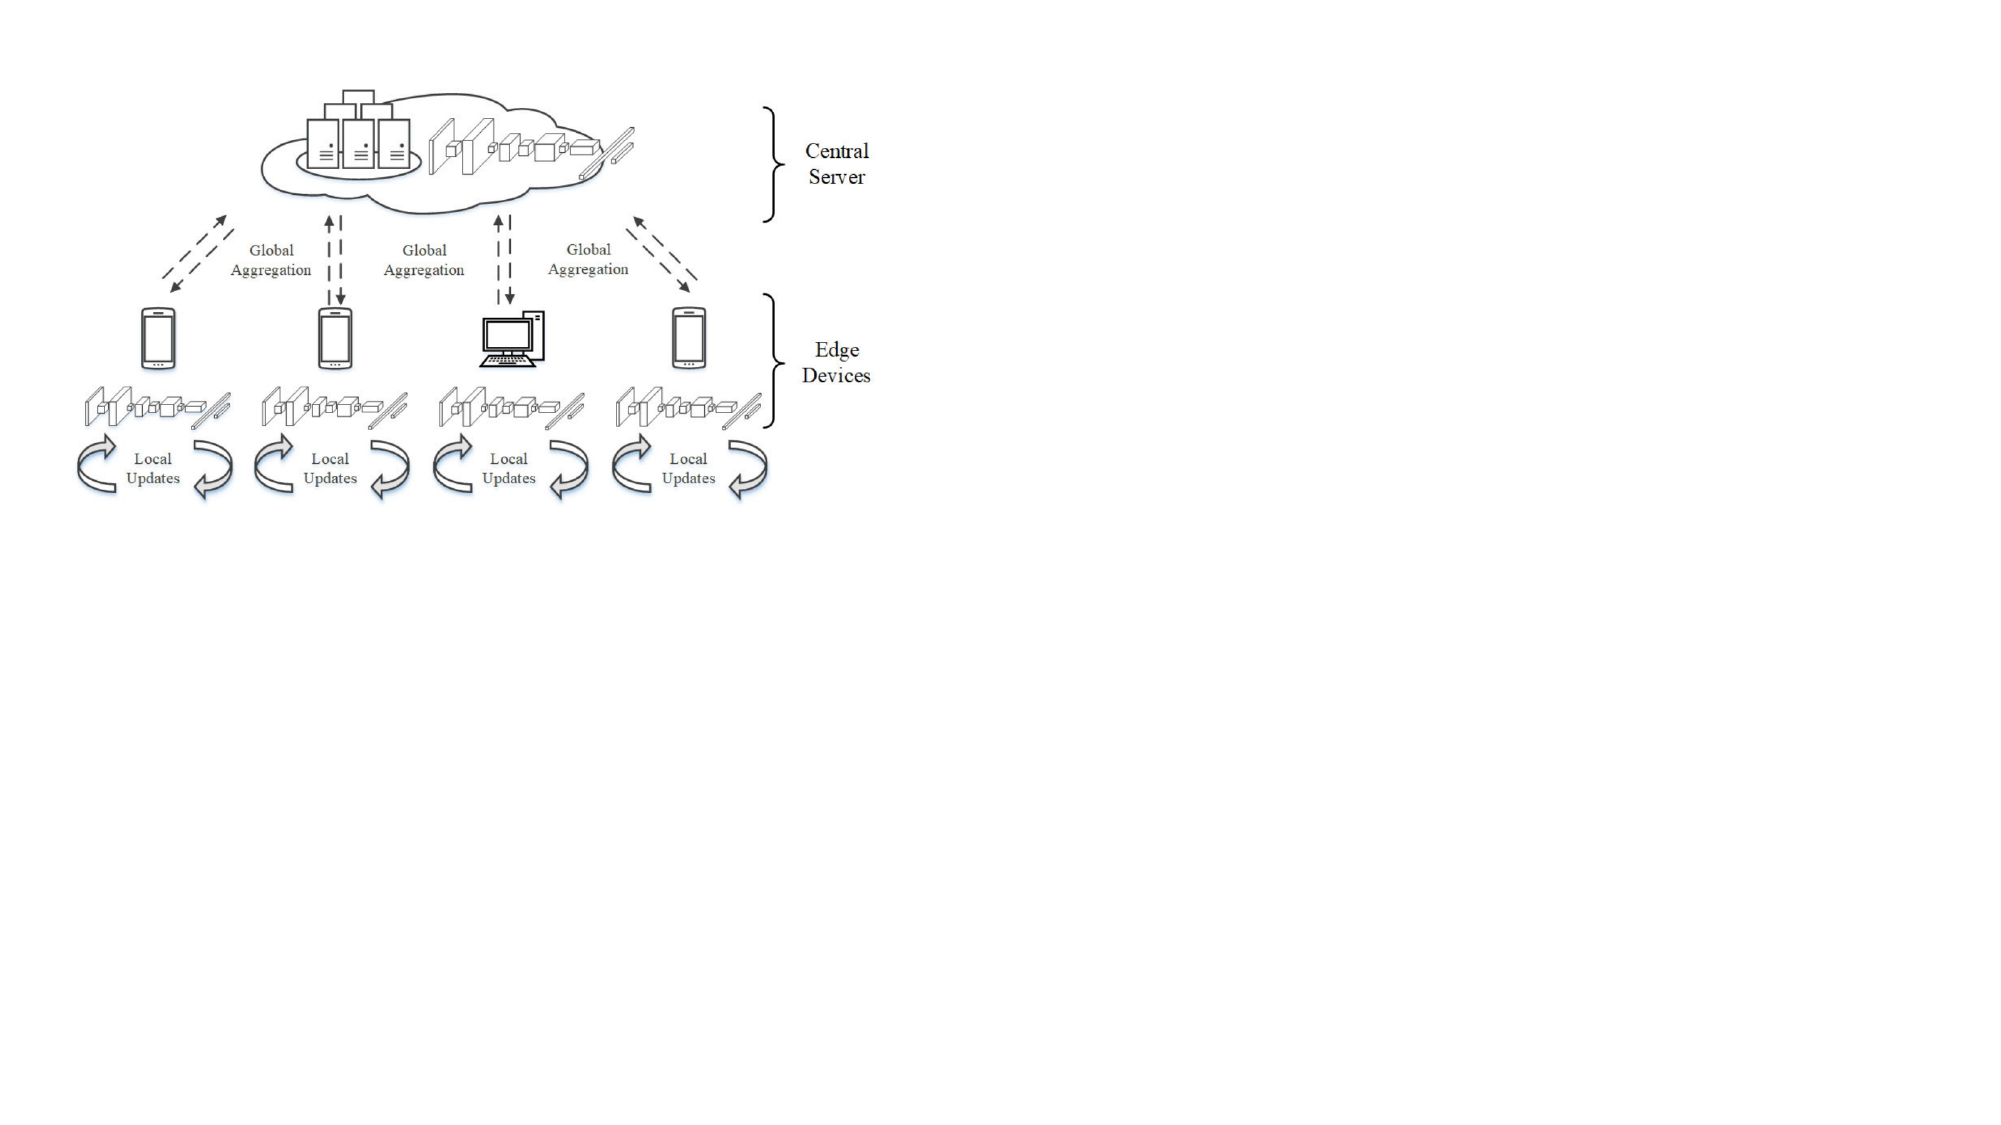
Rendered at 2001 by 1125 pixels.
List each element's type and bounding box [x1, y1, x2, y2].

picture [68, 69, 887, 511]
